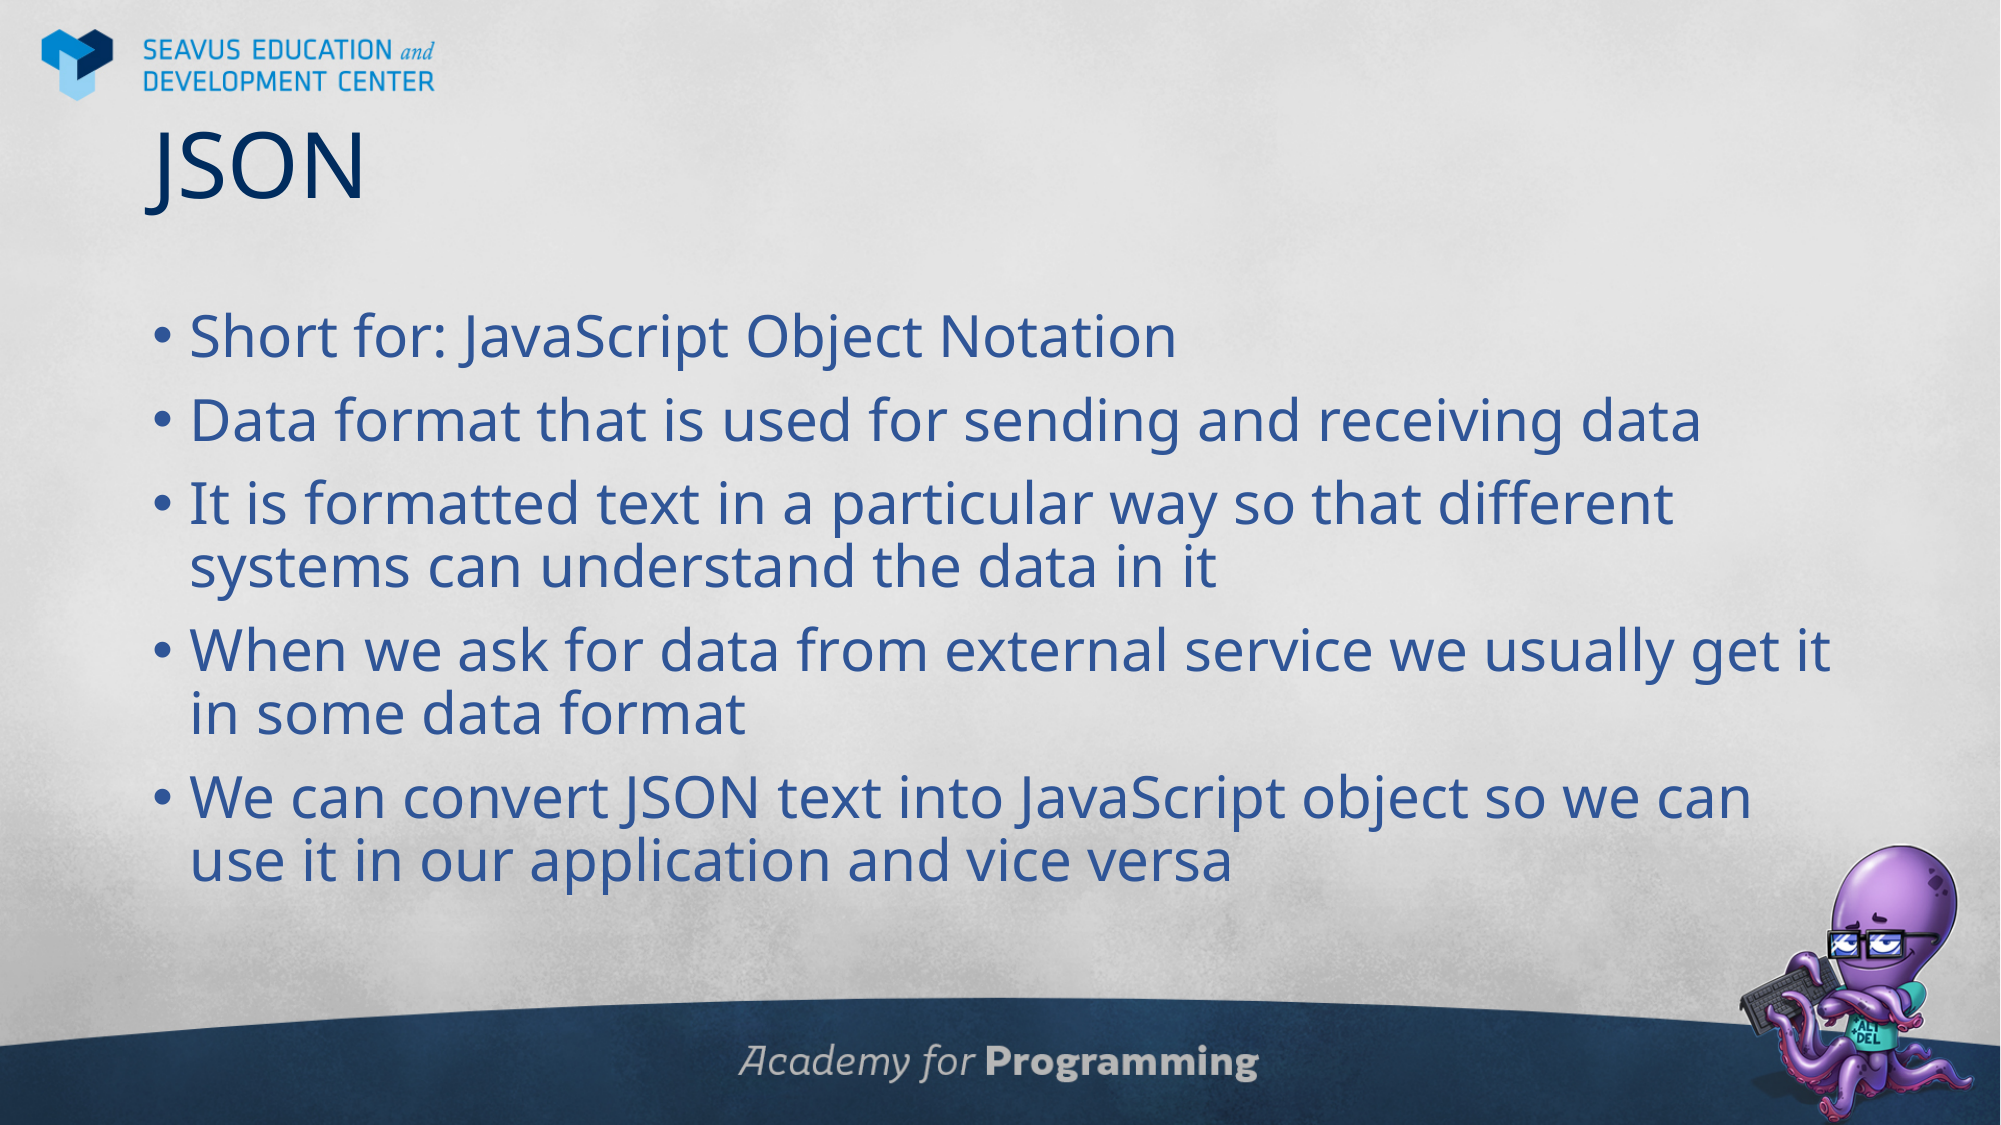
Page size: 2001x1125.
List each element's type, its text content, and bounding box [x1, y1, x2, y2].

list Short for: JavaScript Object Notation Data format that is used for sending and receiving data It is formatted text in a particular way so that different systems can understand the data in it When we ask for data from external service we usually get it in some data format We can convert JSON text into JavaScript object so we can use it in our application and vice versa [137, 299, 1863, 1014]
title JSON [137, 59, 1863, 278]
picture [0, 0, 2001, 1125]
